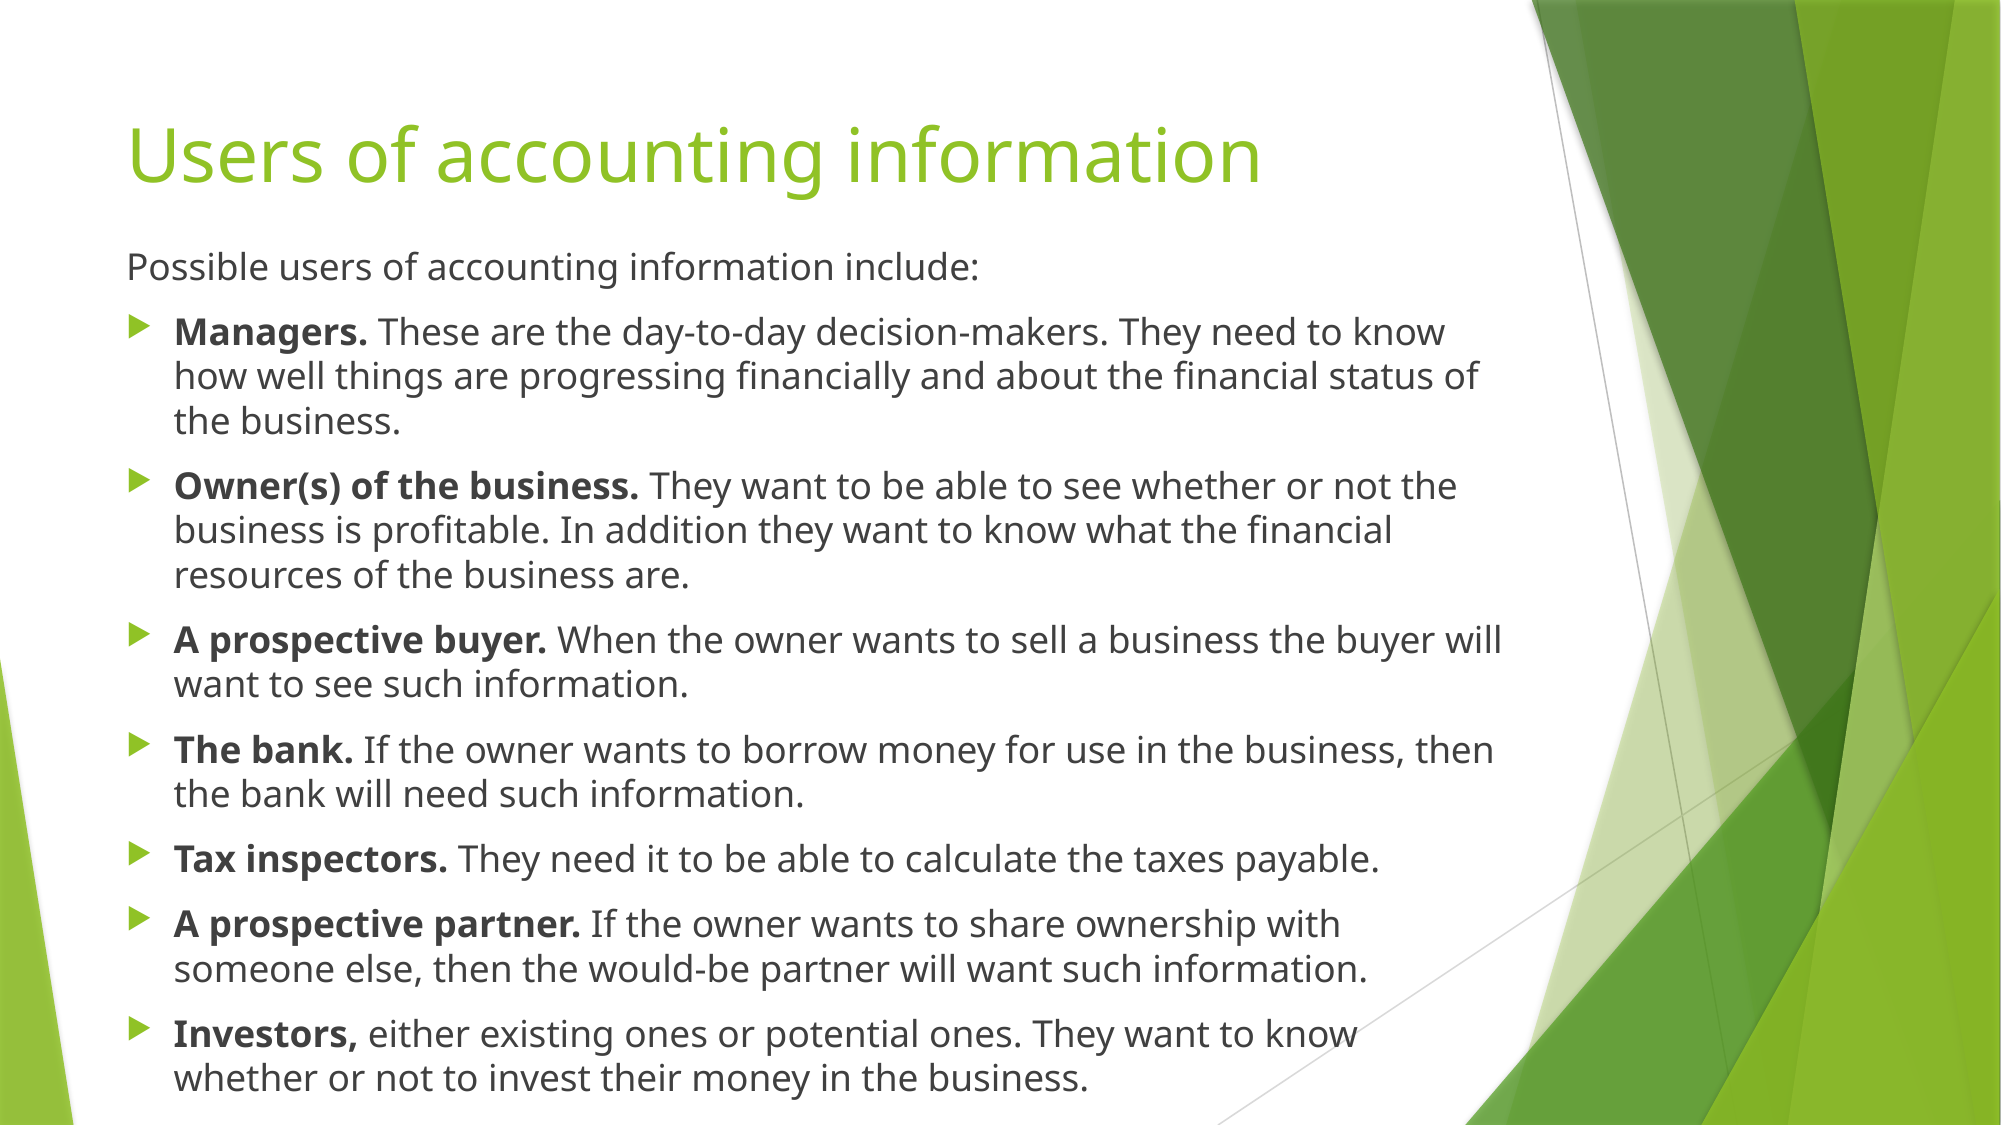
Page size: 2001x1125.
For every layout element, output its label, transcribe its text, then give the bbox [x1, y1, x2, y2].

list Possible users of accounting information include: Managers. These are the day-to-day decision-makers. They need to know how well things are progressing financially and about the financial status of the business. Owner(s) of the business. They want to be able to see whether or not the business is profitable. In addition they want to know what the financial resources of the business are. A prospective buyer. When the owner wants to sell a business the buyer will want to see such information. The bank. If the owner wants to borrow money for use in the business, then the bank will need such information. Tax inspectors. They need it to be able to calculate the taxes payable. A prospective partner. If the owner wants to share ownership with someone else, then the would-be partner will want such information. Investors, either existing ones or potential ones. They want to know whether or not to invest their money in the business. [111, 235, 1522, 1117]
title Users of accounting information [111, 99, 1522, 235]
